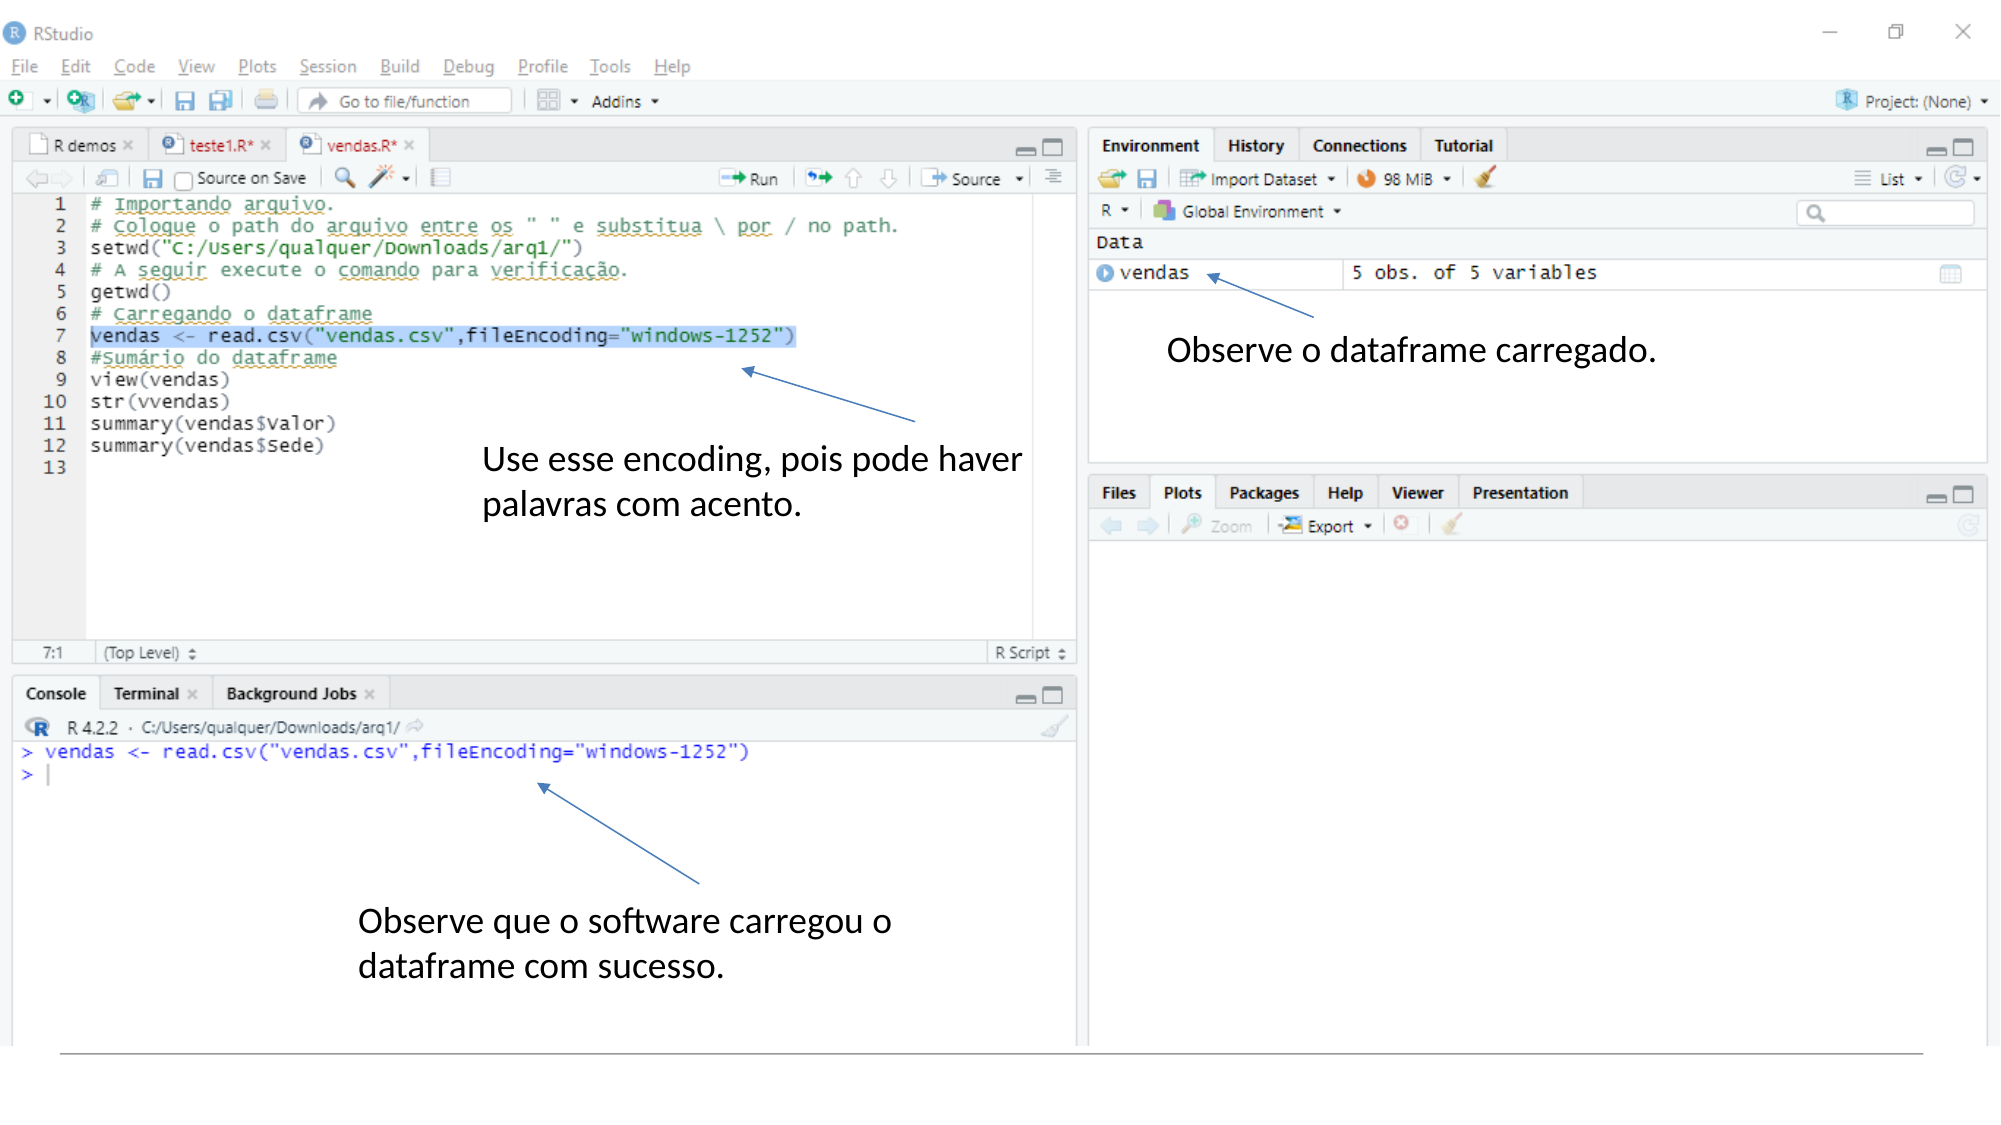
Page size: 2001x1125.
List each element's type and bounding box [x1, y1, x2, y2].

text_box [1206, 273, 1314, 318]
text_box [741, 368, 916, 422]
picture [0, 17, 2000, 1046]
text_box [536, 782, 700, 885]
